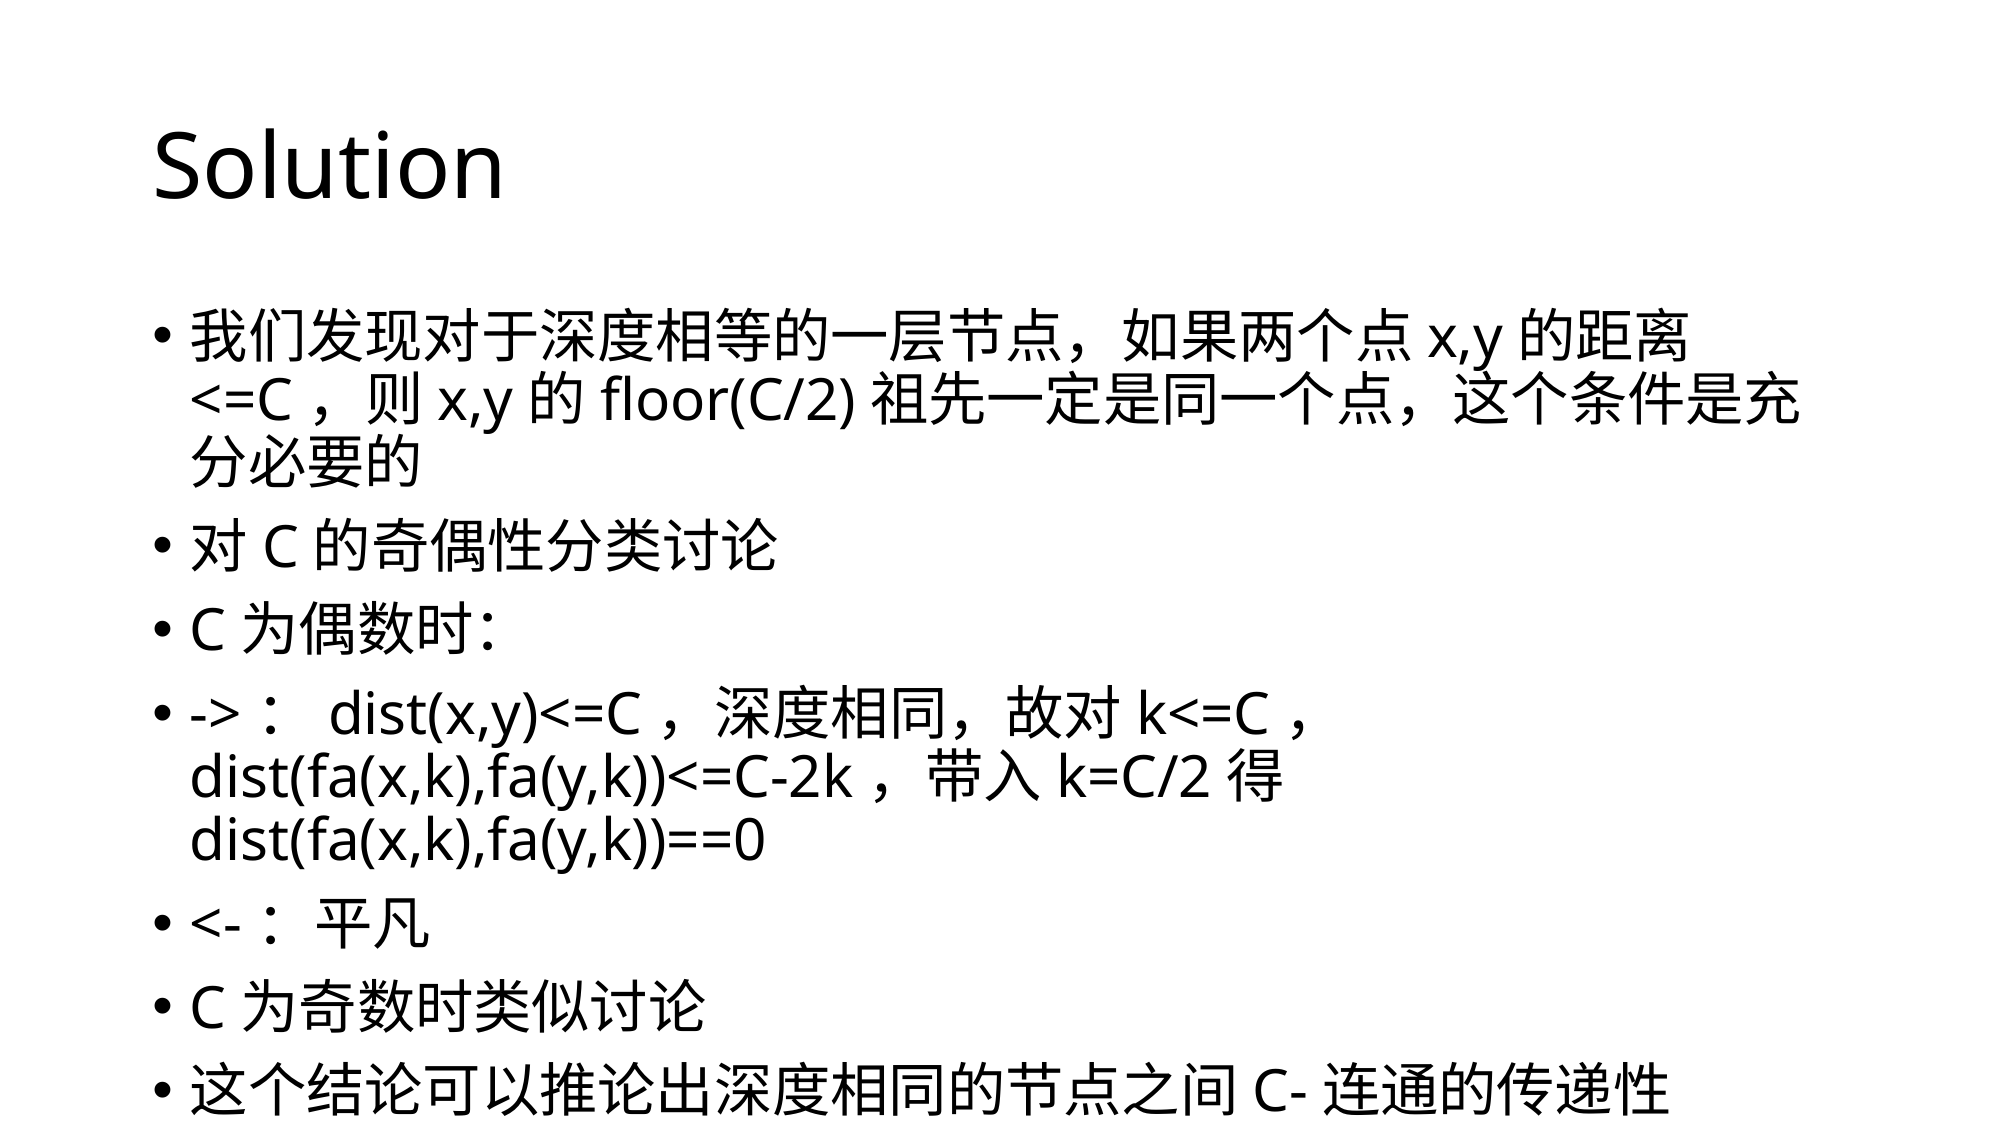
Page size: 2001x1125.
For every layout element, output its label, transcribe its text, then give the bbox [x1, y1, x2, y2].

list 我们发现对于深度相等的一层节点，如果两个点x,y的距离<=C，则x,y的floor(C/2)祖先一定是同一个点，这个条件是充分必要的 对C的奇偶性分类讨论 C为偶数时： ->：dist(x,y)<=C，深度相同，故对k<=C， dist(fa(x,k),fa(y,k))<=C-2k，带入k=C/2得dist(fa(x,k),fa(y,k))==0 <-：平凡 C为奇数时类似讨论 这个结论可以推论出深度相同的节点之间C-连通的传递性 [137, 299, 1863, 1014]
title Solution [137, 59, 1863, 278]
